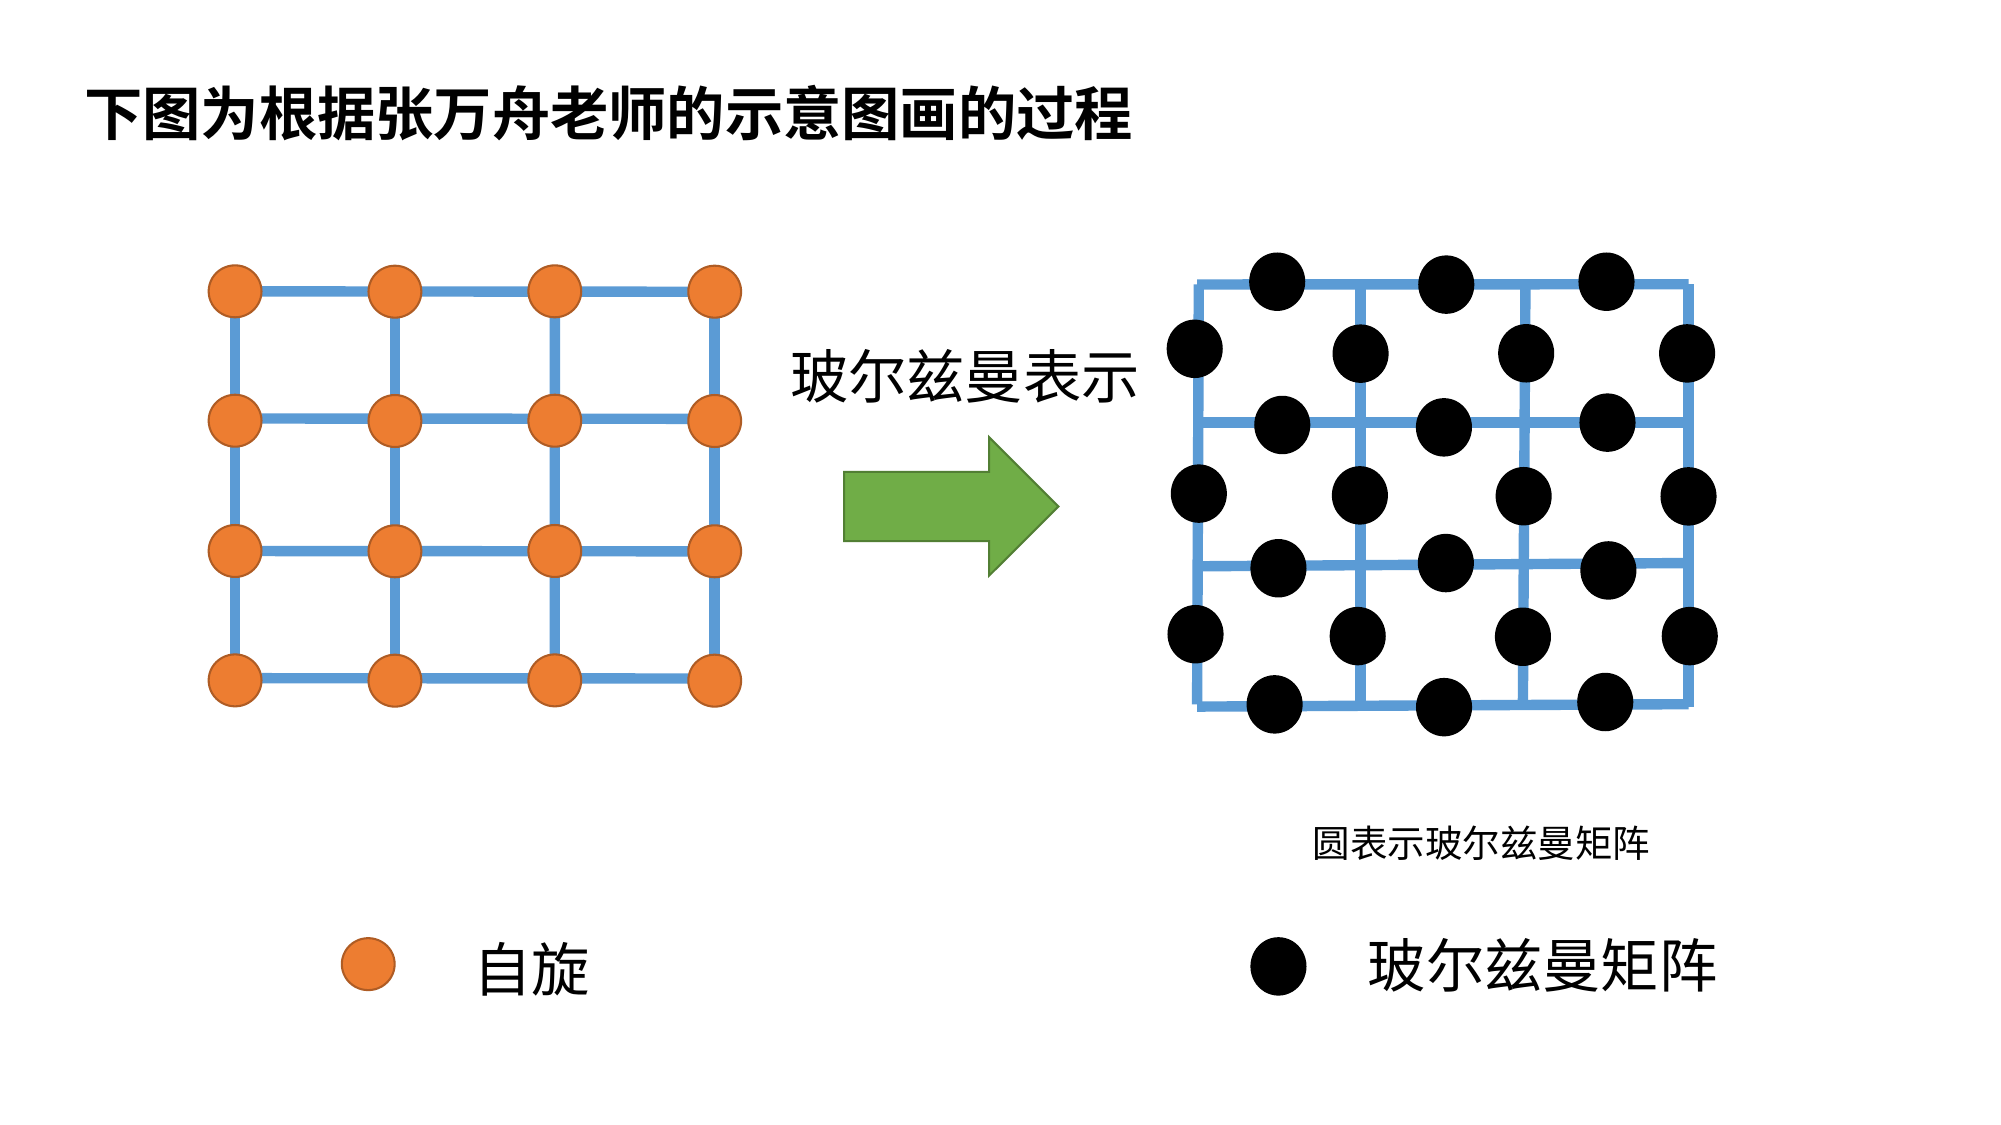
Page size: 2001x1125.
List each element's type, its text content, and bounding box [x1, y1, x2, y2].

text_box [340, 937, 396, 992]
text_box [843, 434, 1060, 579]
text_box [1167, 253, 1717, 736]
text_box 玻尔兹曼表示 [775, 332, 1155, 418]
text_box 下图为根据张万舟老师的示意图画的过程 [69, 69, 1148, 155]
text_box [1250, 937, 1307, 996]
text_box 自旋 [458, 925, 618, 1011]
text_box 圆表示玻尔兹曼矩阵 [1297, 812, 1666, 873]
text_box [208, 265, 742, 707]
text_box 玻尔兹曼矩阵 [1353, 921, 1733, 1007]
